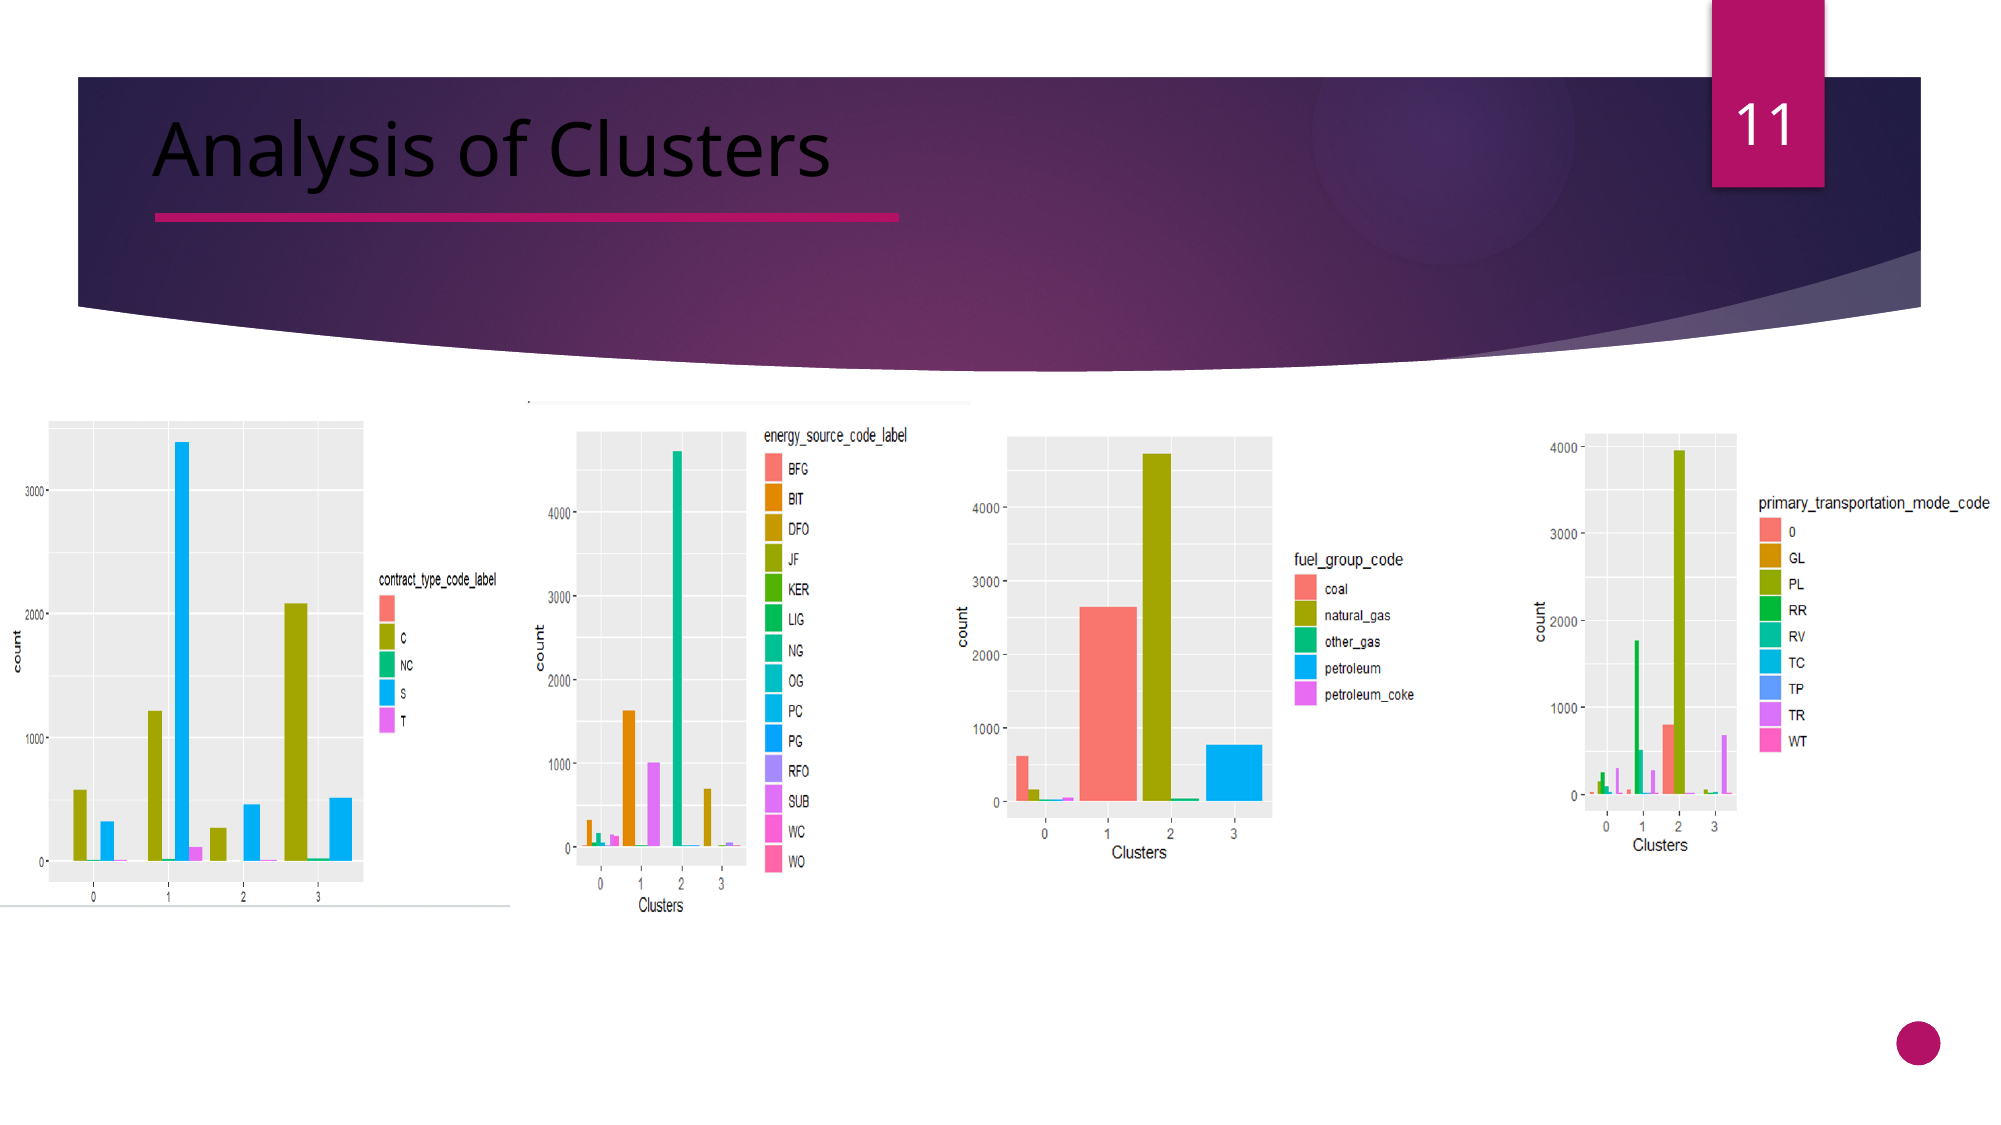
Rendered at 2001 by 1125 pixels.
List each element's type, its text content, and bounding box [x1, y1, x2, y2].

text_box [1895, 1019, 1942, 1067]
title Analysis of Clusters [137, 54, 1863, 239]
picture [0, 401, 2000, 934]
slide_number 11 [1698, 48, 1836, 175]
